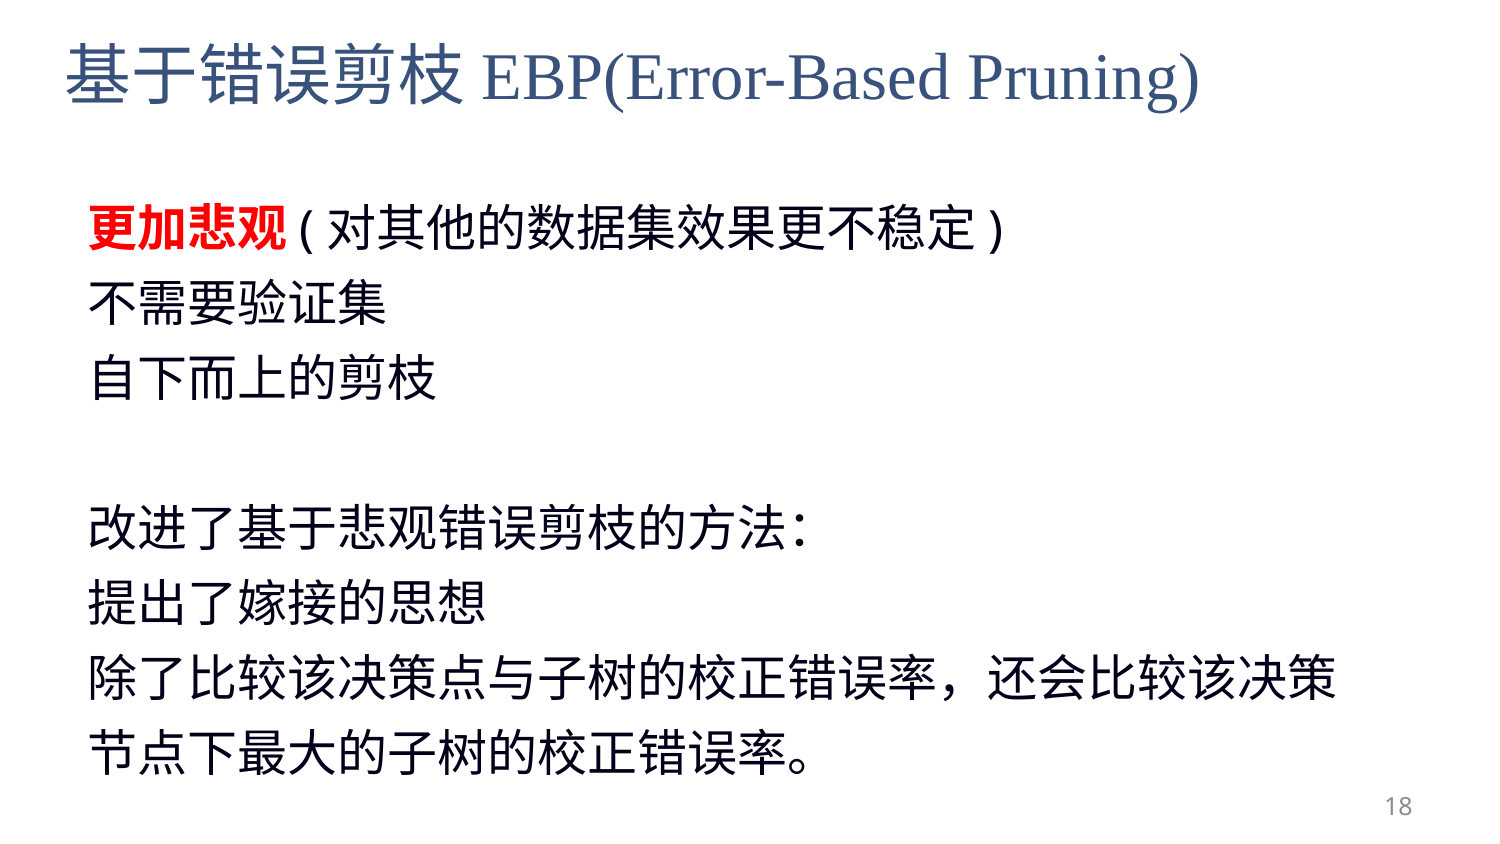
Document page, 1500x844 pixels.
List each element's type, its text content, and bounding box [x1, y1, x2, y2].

text_box 更加悲观(对其他的数据集效果更不稳定) 不需要验证集 自下而上的剪枝 改进了基于悲观错误剪枝的方法： 提出了嫁接的思想 除了比较该决策点与子树的校正错误率，还会比较该决策节点下最大的子树的校正错误率。 [72, 173, 1365, 789]
title 基于错误剪枝EBP(Error-Based Pruning) [49, 40, 1436, 148]
